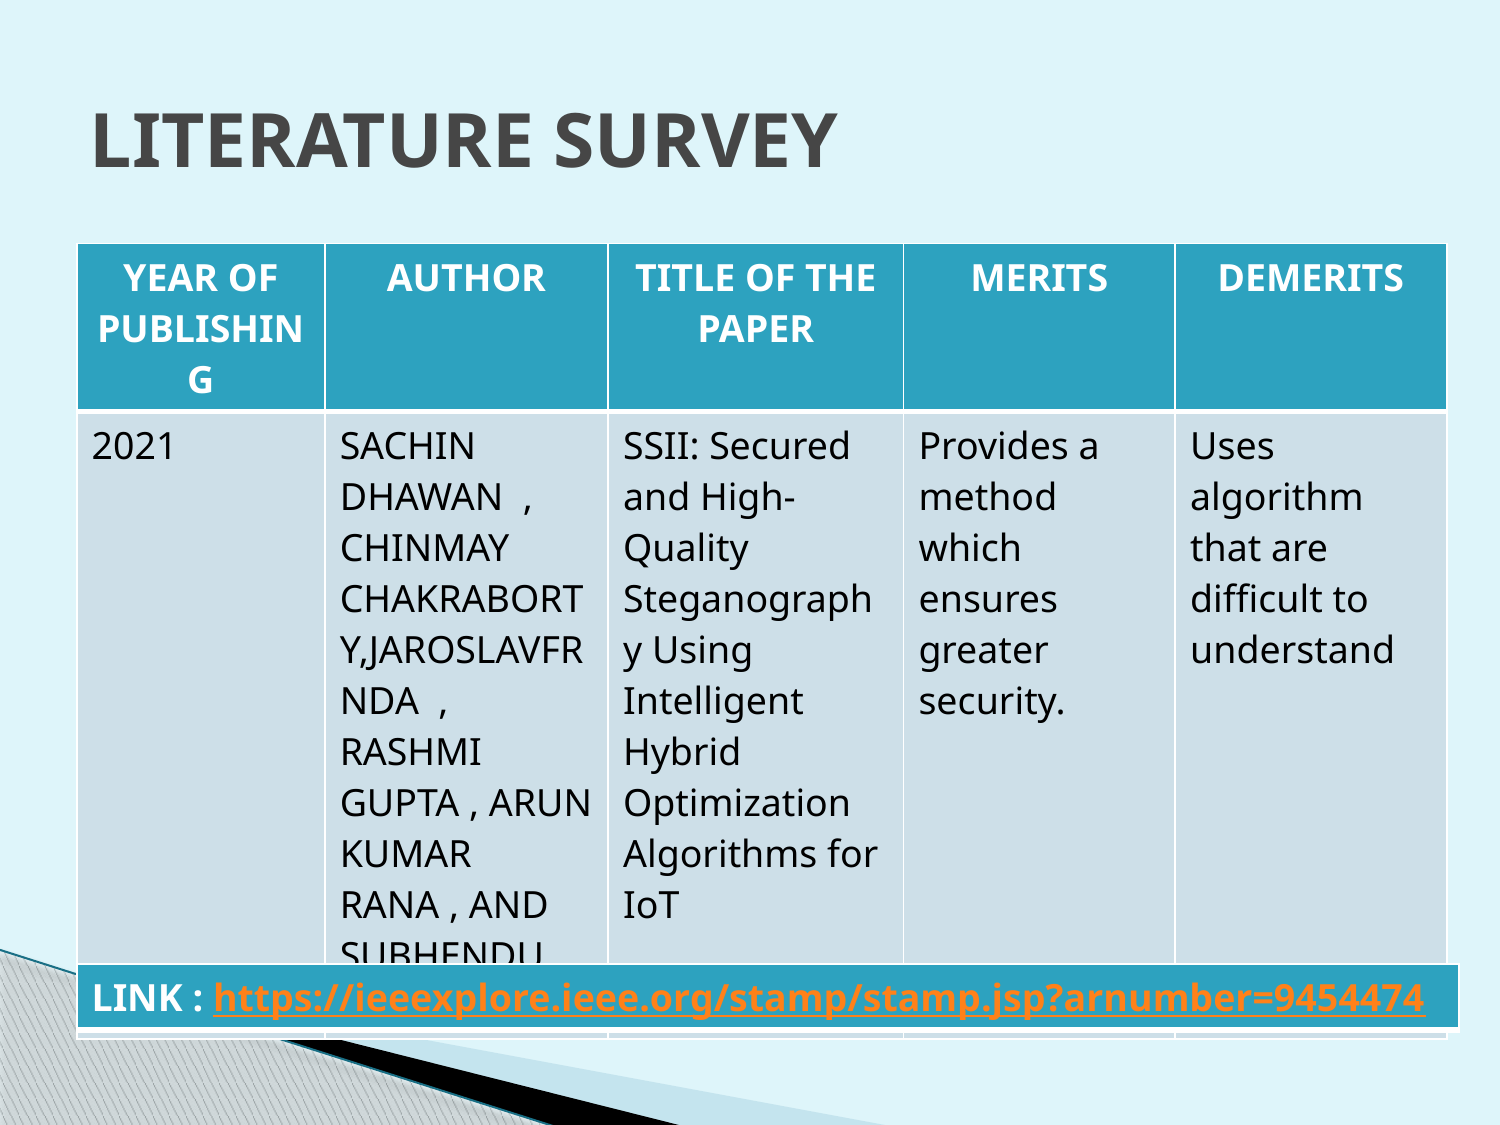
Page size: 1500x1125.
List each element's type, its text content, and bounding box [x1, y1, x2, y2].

table_cell 2021 [78, 414, 324, 963]
table_header AUTHOR [326, 244, 607, 409]
table_header TITLE OF THE PAPER [609, 244, 903, 409]
title LITERATURE SURVEY [75, 45, 1425, 233]
table_cell 2021 [78, 1033, 324, 1038]
table_cell Provides a method which ensures greater security. [904, 1033, 1174, 1038]
table_header LINK : https://ieeexplore.ieee.org/stamp/stamp.jsp?arnumber=9454474 [78, 965, 1458, 1027]
table_header YEAR OF PUBLISHING [78, 244, 324, 409]
table_cell Provides a method which ensures greater security. [904, 414, 1174, 963]
table_cell Uses algorithm that are difficult to understand [1176, 414, 1446, 963]
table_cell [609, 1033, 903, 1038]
table_cell SSII: Secured and High-Quality Steganography Using Intelligent Hybrid Optimization Algorithms for IoT [609, 414, 903, 963]
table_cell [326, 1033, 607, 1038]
table_cell Uses algorithm that are difficult to understand [1176, 1033, 1446, 1038]
table_header DEMERITS [1176, 244, 1446, 409]
table_cell SACHIN DHAWAN , CHINMAY CHAKRABORTY,JAROSLAVFRNDA , RASHMI GUPTA , ARUN KUMAR RANA , AND SUBHENDU KUMAR PANI [326, 414, 607, 963]
table_header MERITS [904, 244, 1174, 409]
